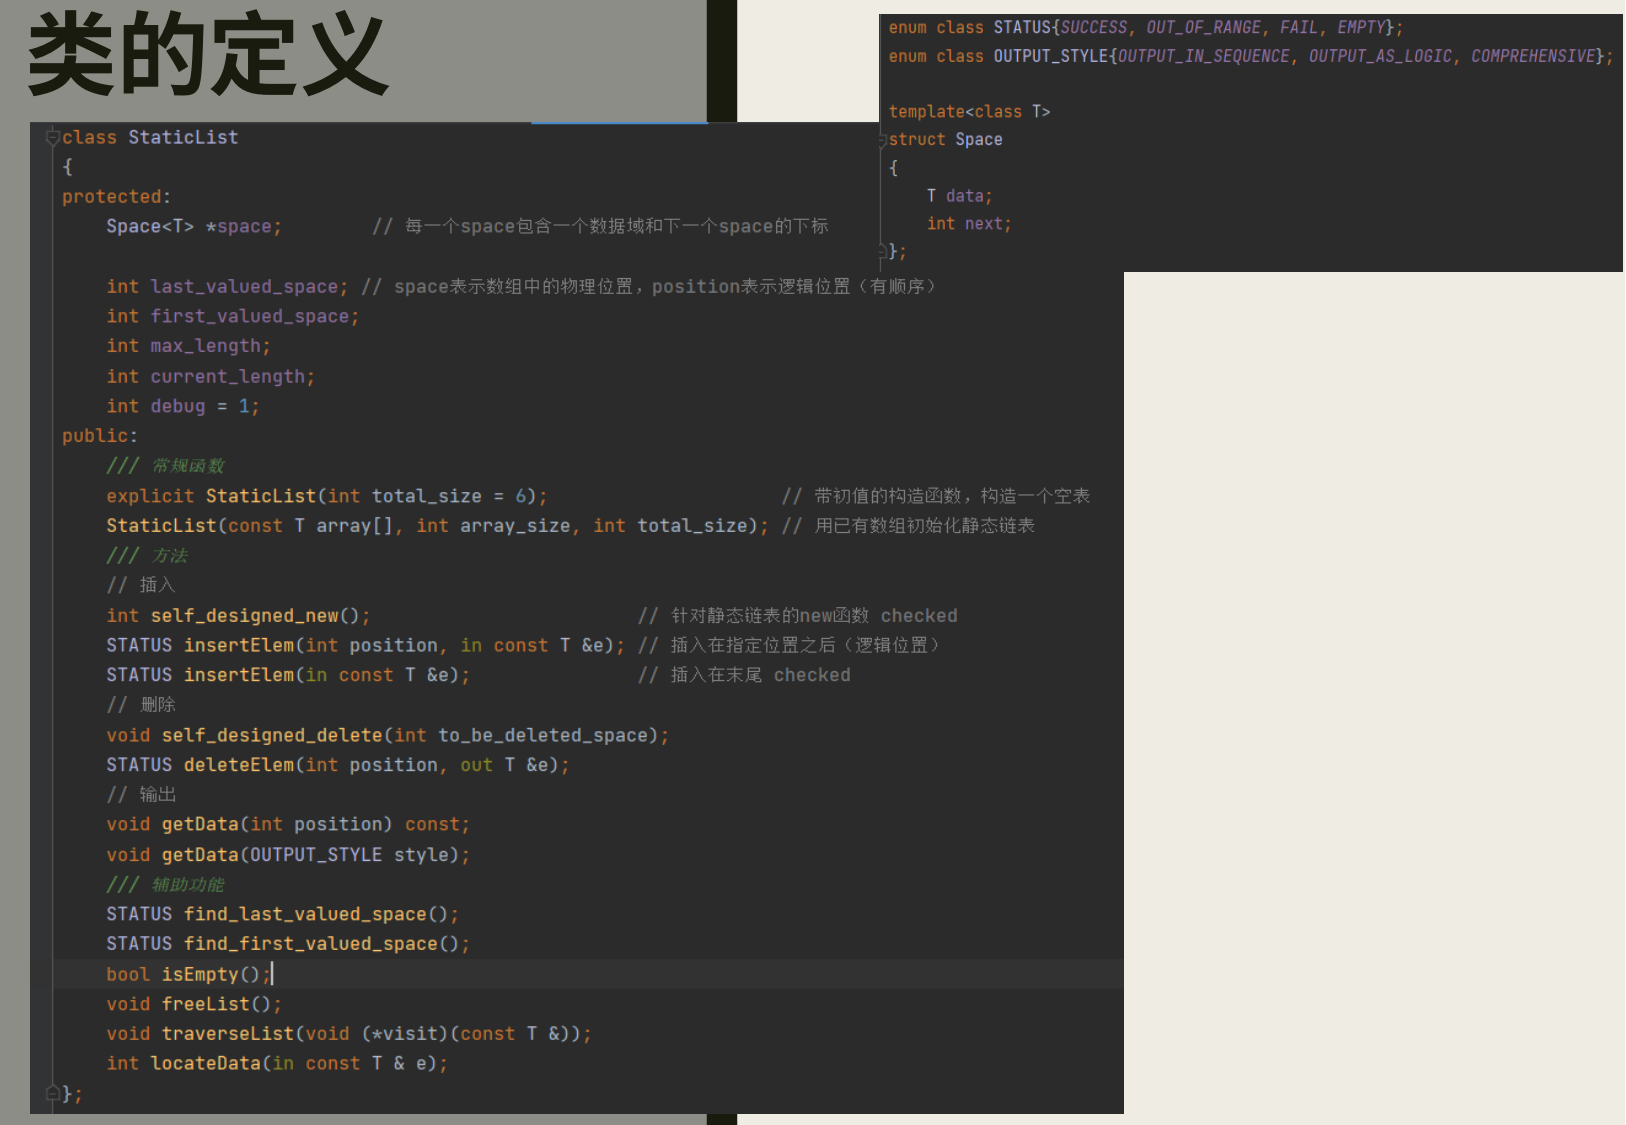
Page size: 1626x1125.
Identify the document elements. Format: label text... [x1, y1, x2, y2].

title 类的定义 [10, 7, 918, 45]
picture [30, 14, 1623, 1114]
